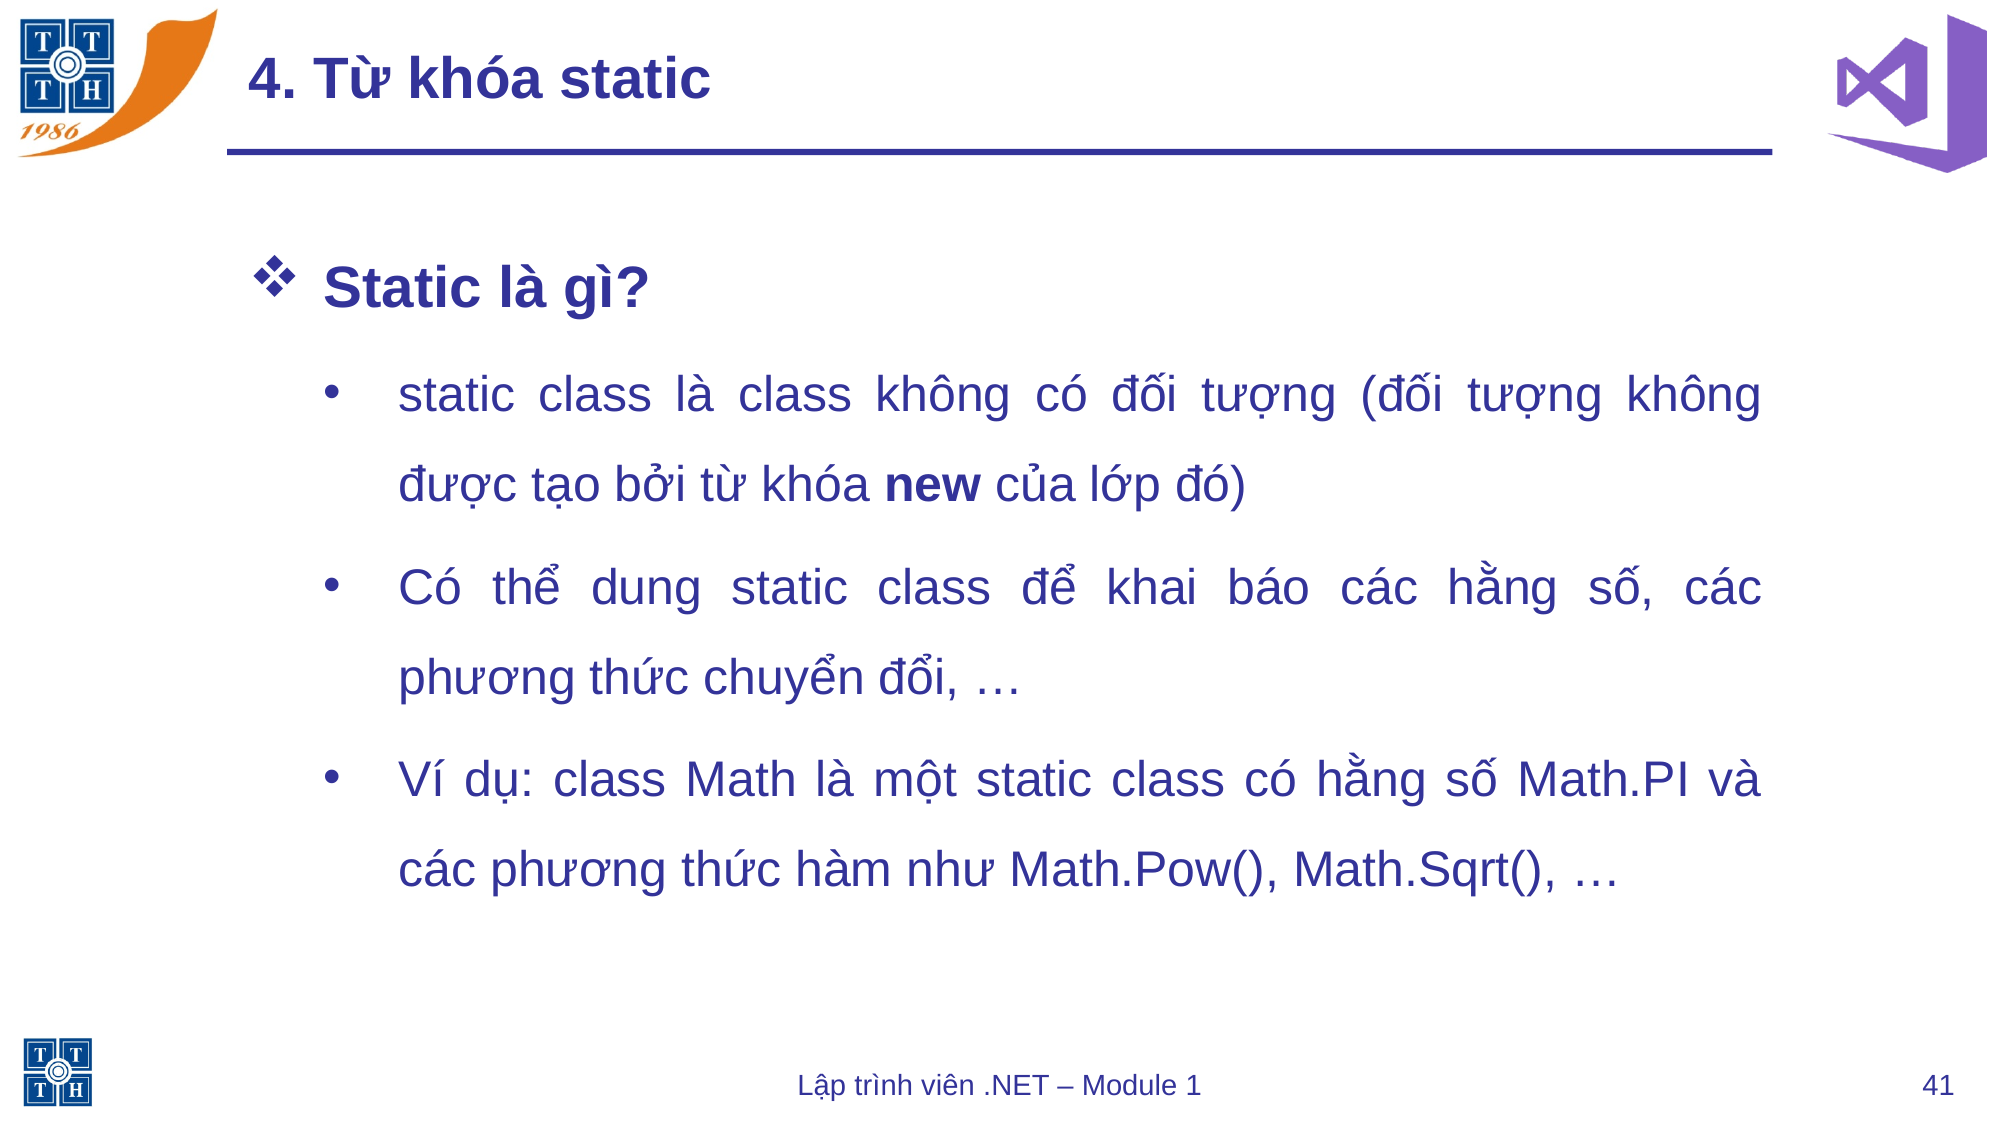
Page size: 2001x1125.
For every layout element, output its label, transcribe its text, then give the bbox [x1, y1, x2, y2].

picture [1827, 14, 1987, 173]
picture [23, 1037, 93, 1107]
picture [16, 7, 219, 158]
title 4. Từ khóa static [233, 40, 1796, 126]
text_box Static là gì? static class là class không có đối tượng (đối tượng không được tạo bởi từ khóa new của lớp đó) Có thể dung static class để khai báo các hằng số, các phương thức chuyển đổi, … Ví dụ: class Math là một static class có hằng số Math.PI và các phương thức hàm như Math.Pow(), Math.Sqrt(), … [233, 206, 1778, 904]
